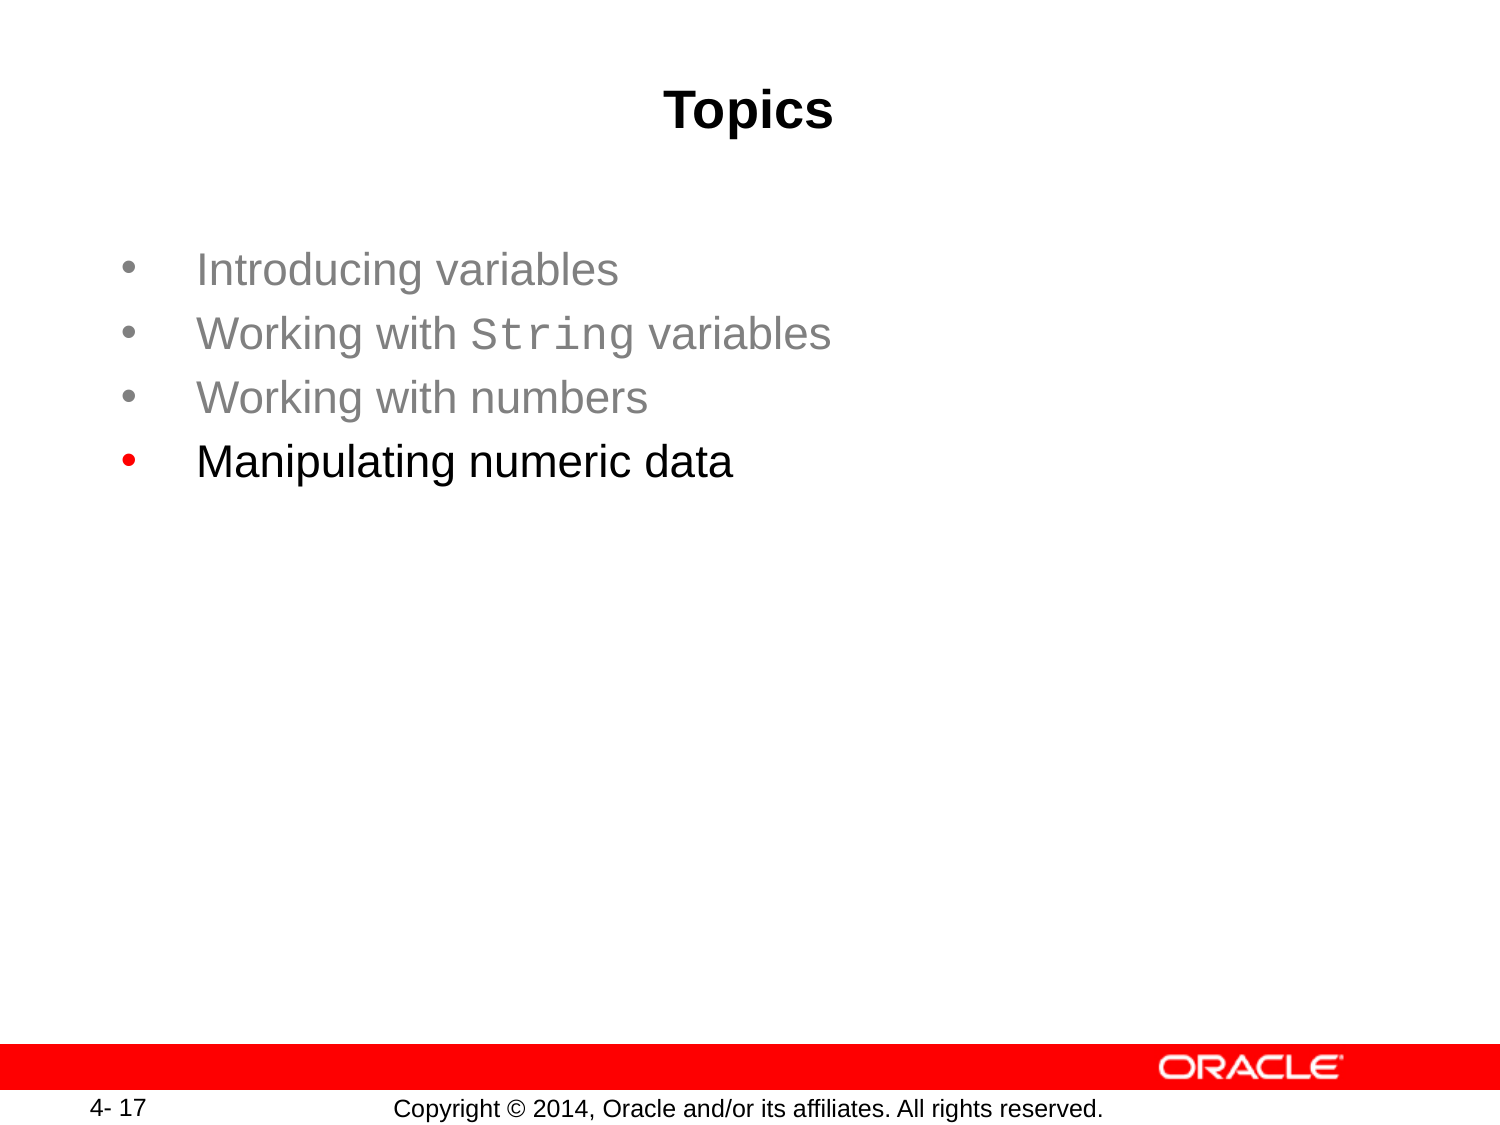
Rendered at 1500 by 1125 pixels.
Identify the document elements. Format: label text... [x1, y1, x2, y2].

picture [0, 1044, 1500, 1090]
title Topics [99, 71, 1400, 217]
list Introducing variables Working with String variables Working with numbers Manipulating numeric data [99, 237, 1400, 498]
